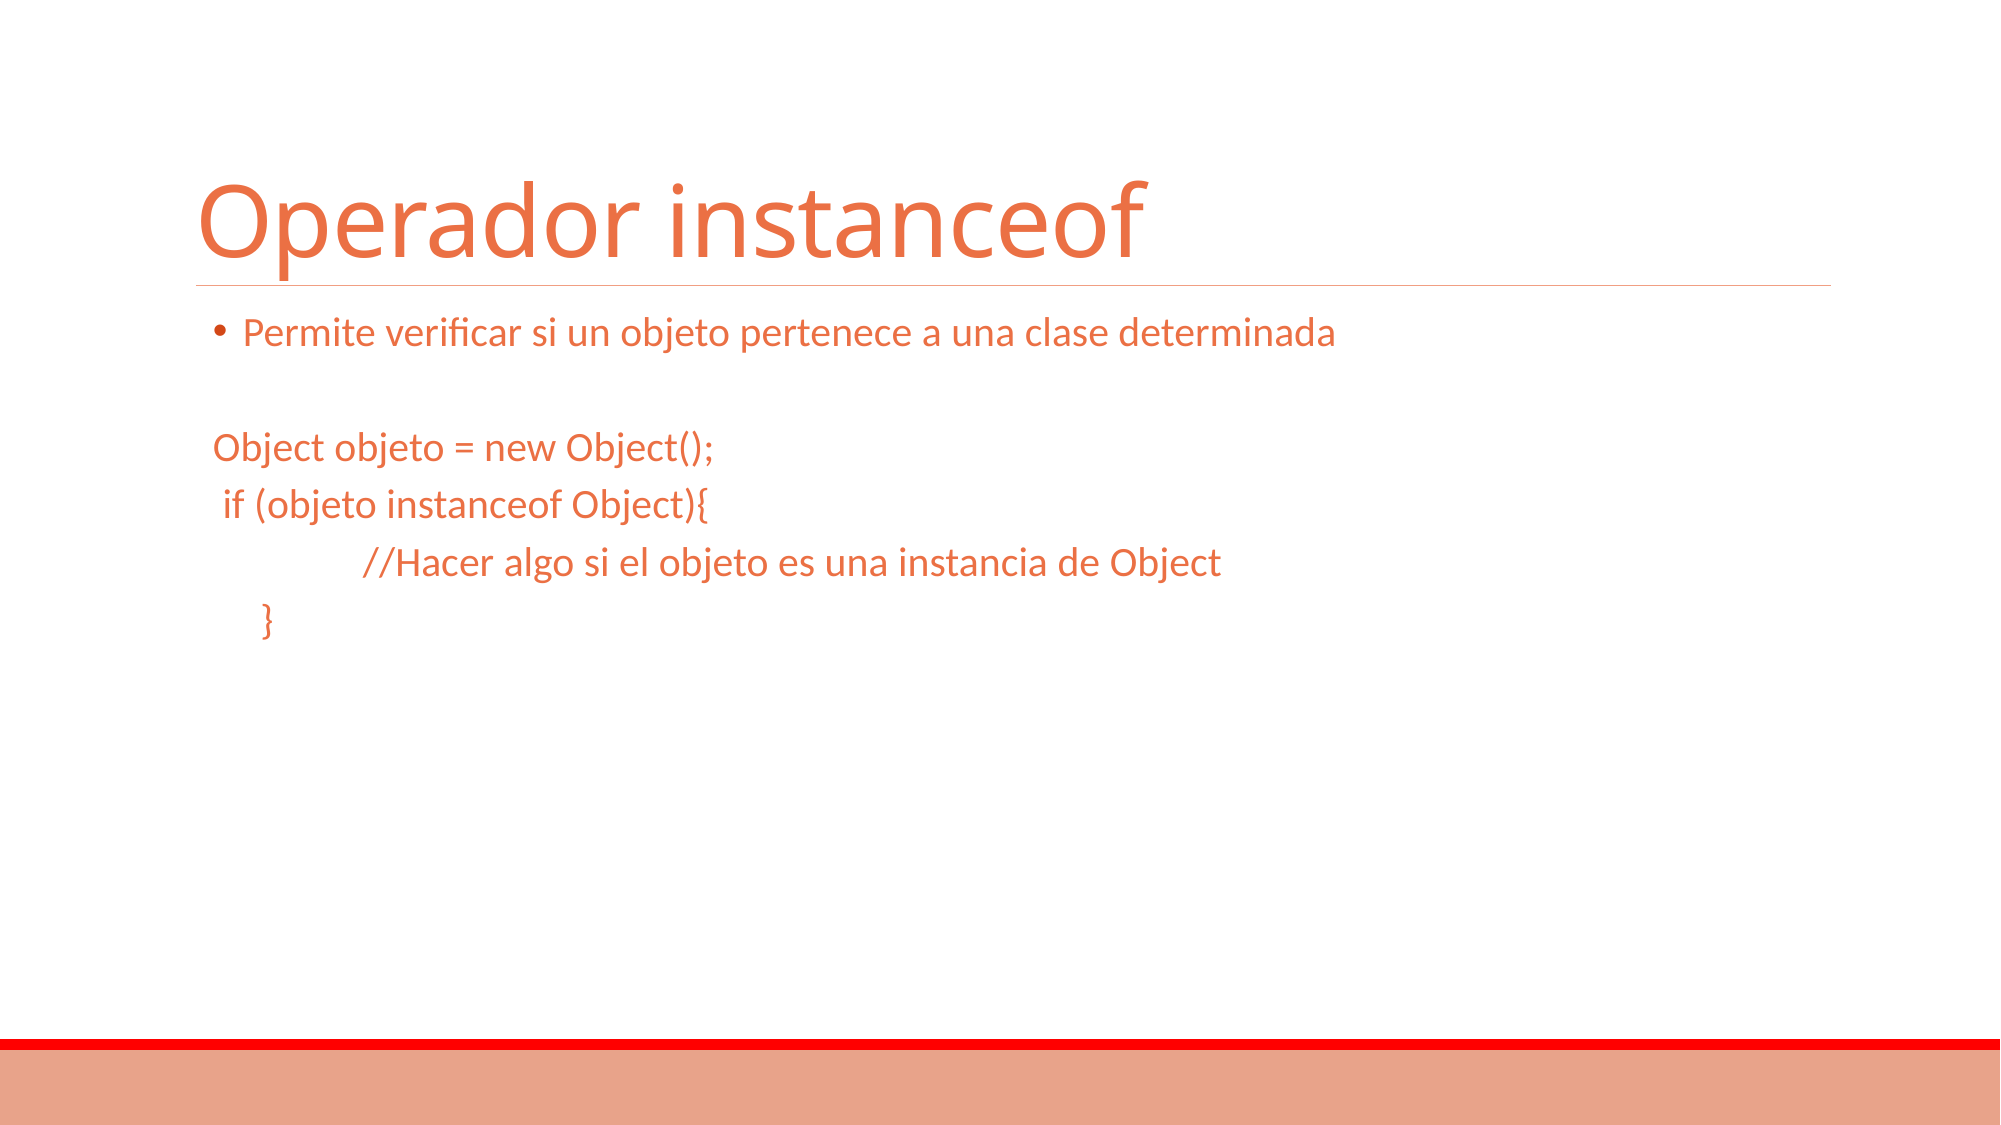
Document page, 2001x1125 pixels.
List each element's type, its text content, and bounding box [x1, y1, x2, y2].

title Operador instanceof [180, 47, 1830, 285]
list Permite verificar si un objeto pertenece a una clase determinada Object objeto = new Object(); if (objeto instanceof Object){ //Hacer algo si el objeto es una instancia de Object } [180, 302, 1830, 963]
